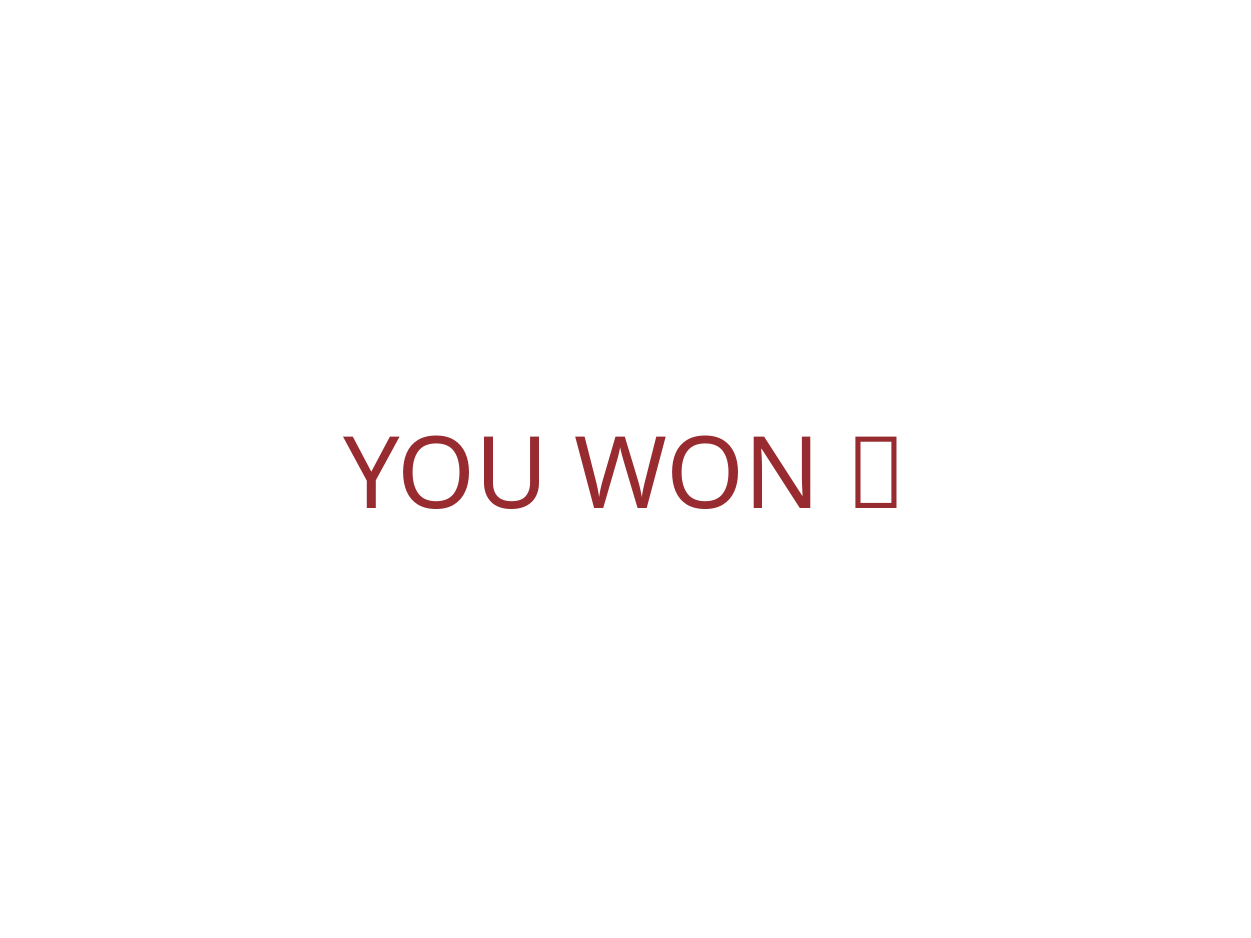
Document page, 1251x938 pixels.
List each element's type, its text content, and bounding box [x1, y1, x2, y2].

text_box YOU WON  [328, 400, 922, 536]
